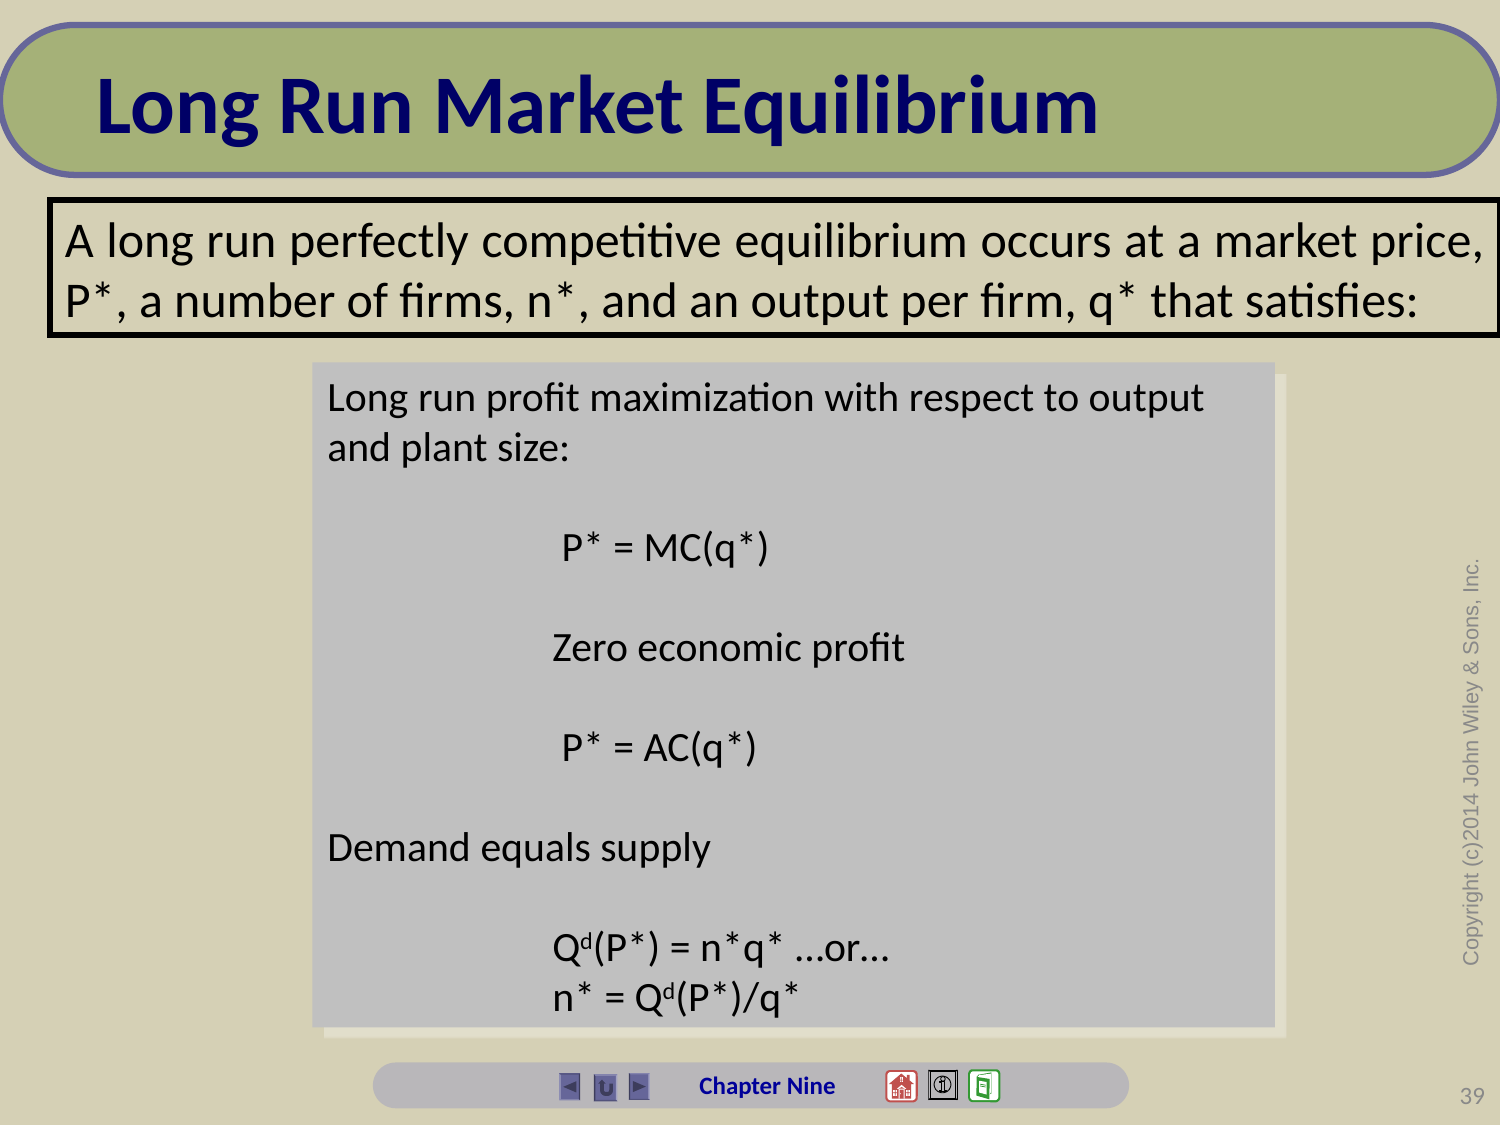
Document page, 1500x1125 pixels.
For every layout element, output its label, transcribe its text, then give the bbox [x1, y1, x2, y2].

picture [592, 1073, 618, 1103]
picture [628, 1072, 652, 1102]
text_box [967, 1068, 1001, 1103]
slide_number 39 [1149, 1065, 1500, 1125]
text_box Long Run Market Equilibrium [0, 24, 1500, 175]
footer Copyright (c)2014 John Wiley & Sons, Inc. [1439, 525, 1500, 1000]
text_box Chapter Nine [684, 1062, 851, 1108]
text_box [885, 1069, 919, 1103]
picture [557, 1072, 581, 1101]
text_box [372, 1062, 1130, 1109]
text_box A long run perfectly competitive equilibrium occurs at a market price, P*, a number of firms, n*, and an output per firm, q* that satisfies: [50, 199, 1500, 335]
picture [928, 1069, 958, 1101]
text_box Long run profit maximization with respect to output and plant size: P* = MC(q*) Zero economic profit P* = AC(q*) Demand equals supply Qd(P*) = n*q* …or… n* = Qd(P*)/q* [312, 362, 1275, 1028]
